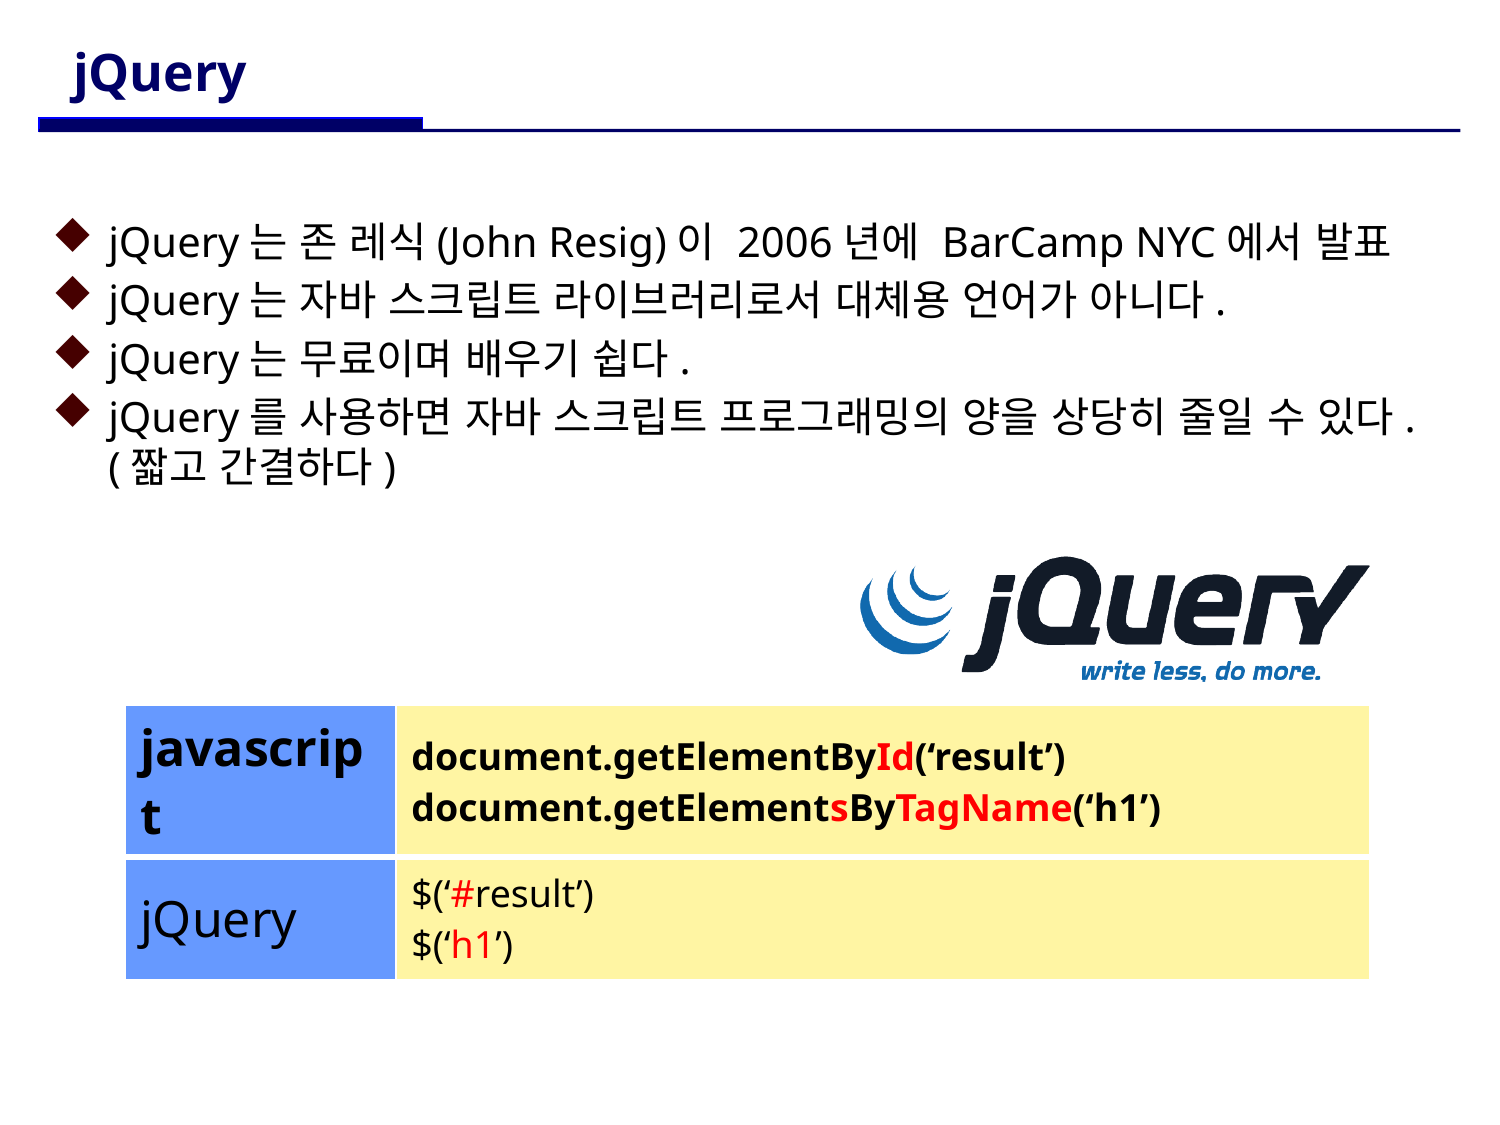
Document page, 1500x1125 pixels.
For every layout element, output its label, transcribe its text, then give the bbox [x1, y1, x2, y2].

table_header javascript [126, 706, 395, 854]
table_cell jQuery [126, 860, 395, 979]
table_header document.getElementById(‘result’) document.getElementsByTagName(‘h1’) [397, 706, 1369, 854]
title jQuery [58, 31, 1077, 110]
picture [859, 556, 1370, 683]
table_cell $(‘#result’) $(‘h1’) [397, 860, 1369, 979]
list jQuery는 존 레식(John Resig)이 2006년에 BarCamp NYC에서 발표 jQuery는 자바 스크립트 라이브러리로서 대체용 언어가 아니다. jQuery는 무료이며 배우기 쉽다. jQuery를 사용하면 자바 스크립트 프로그래밍의 양을 상당히 줄일 수 있다. (짧고 간결하다) [37, 208, 1458, 1031]
